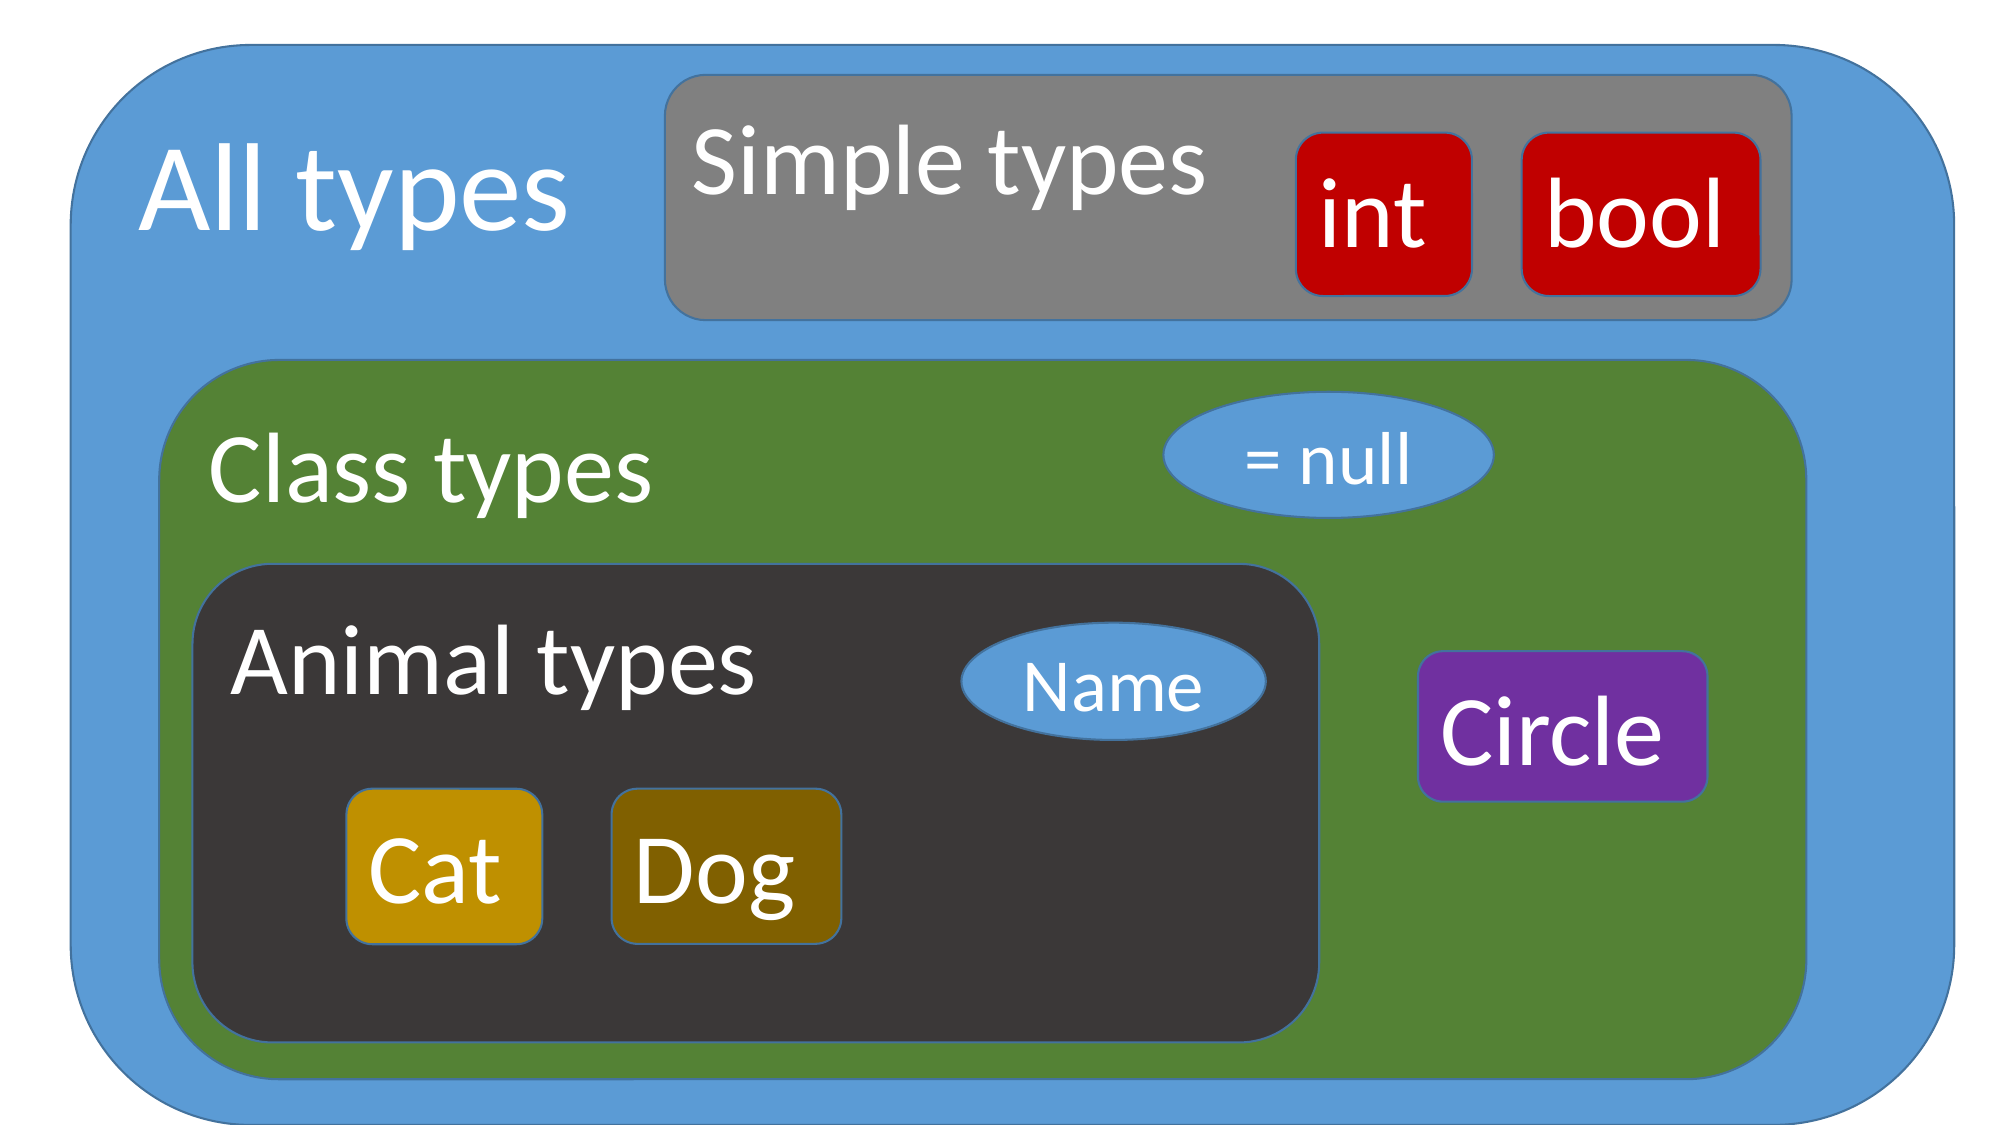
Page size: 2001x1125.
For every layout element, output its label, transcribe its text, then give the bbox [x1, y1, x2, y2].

text_box All types [69, 43, 1956, 1125]
text_box Class types [158, 358, 1808, 1081]
text_box Name [960, 621, 1267, 741]
text_box Dog [610, 787, 843, 945]
text_box Circle [1416, 650, 1709, 803]
text_box Simple types [663, 73, 1793, 322]
text_box Animal types [191, 562, 1321, 1044]
text_box bool [1520, 131, 1762, 298]
text_box Cat [345, 787, 544, 946]
text_box int [1294, 131, 1474, 298]
text_box = null [1162, 390, 1495, 520]
